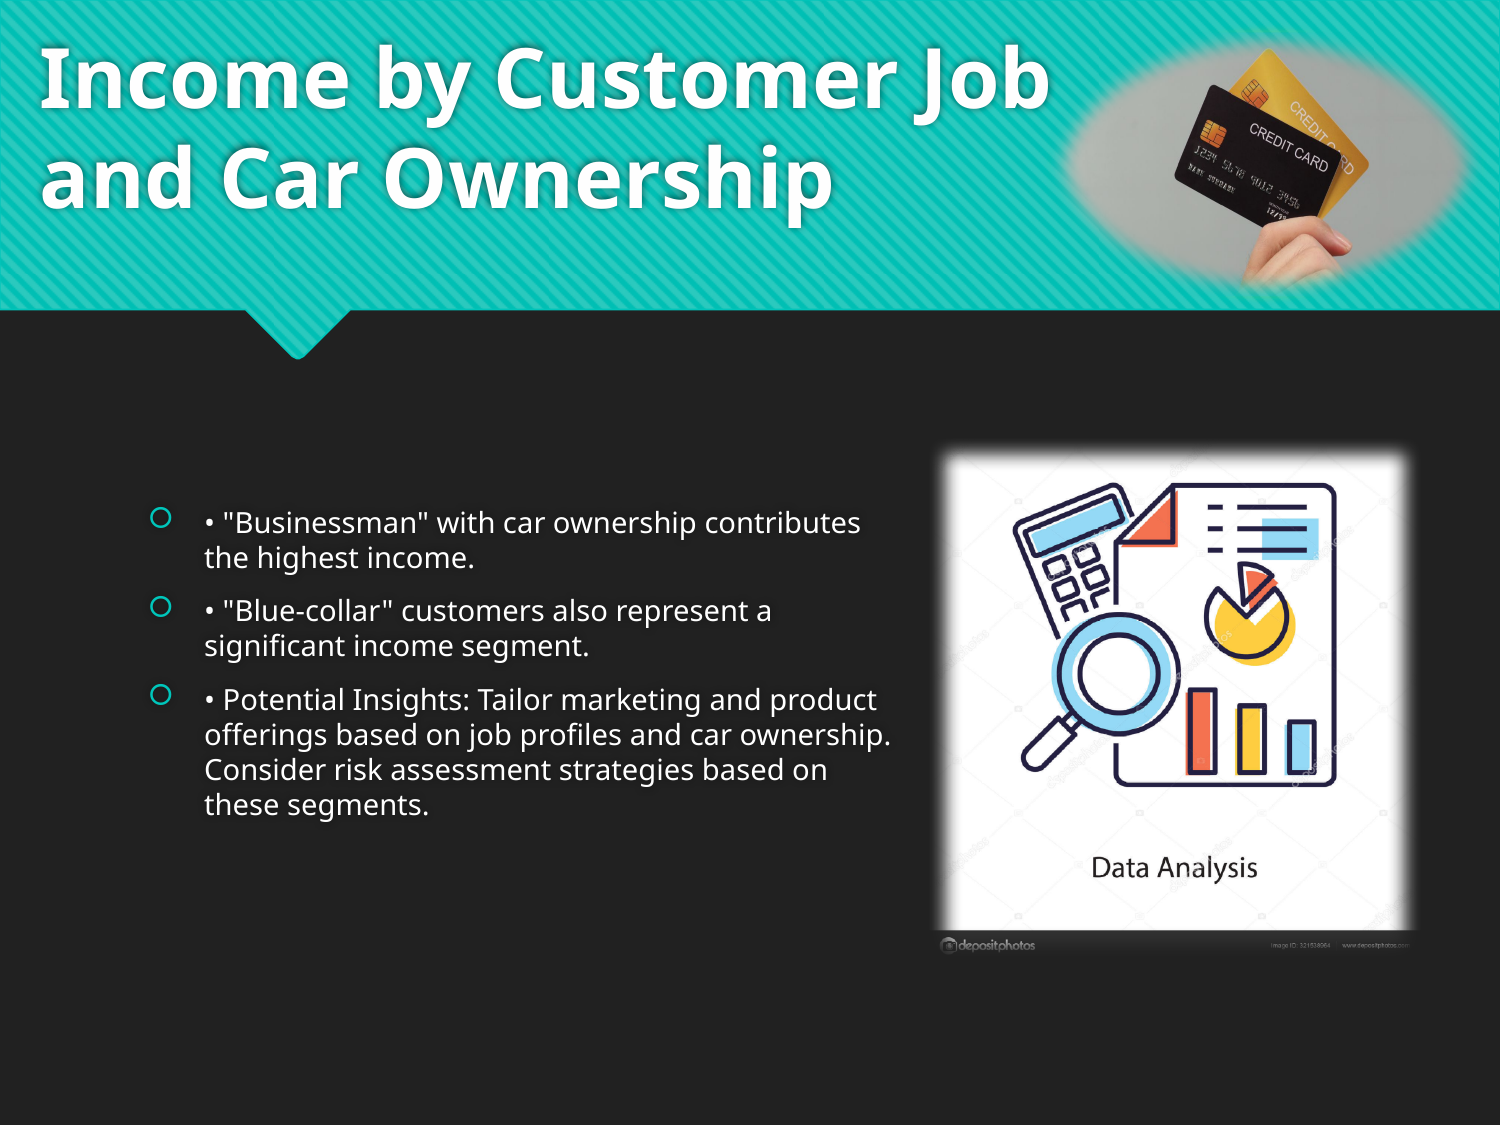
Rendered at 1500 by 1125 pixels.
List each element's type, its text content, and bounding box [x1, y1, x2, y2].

picture [1042, 21, 1490, 306]
title Income by Customer Job and Car Ownership [24, 73, 1042, 233]
list • "Businessman" with car ownership contributes the highest income. • "Blue-collar" customers also represent a significant income segment. • Potential Insights: Tailor marketing and product offerings based on job profiles and car ownership. Consider risk assessment strategies based on these segments. [132, 364, 912, 962]
picture [927, 435, 1423, 962]
